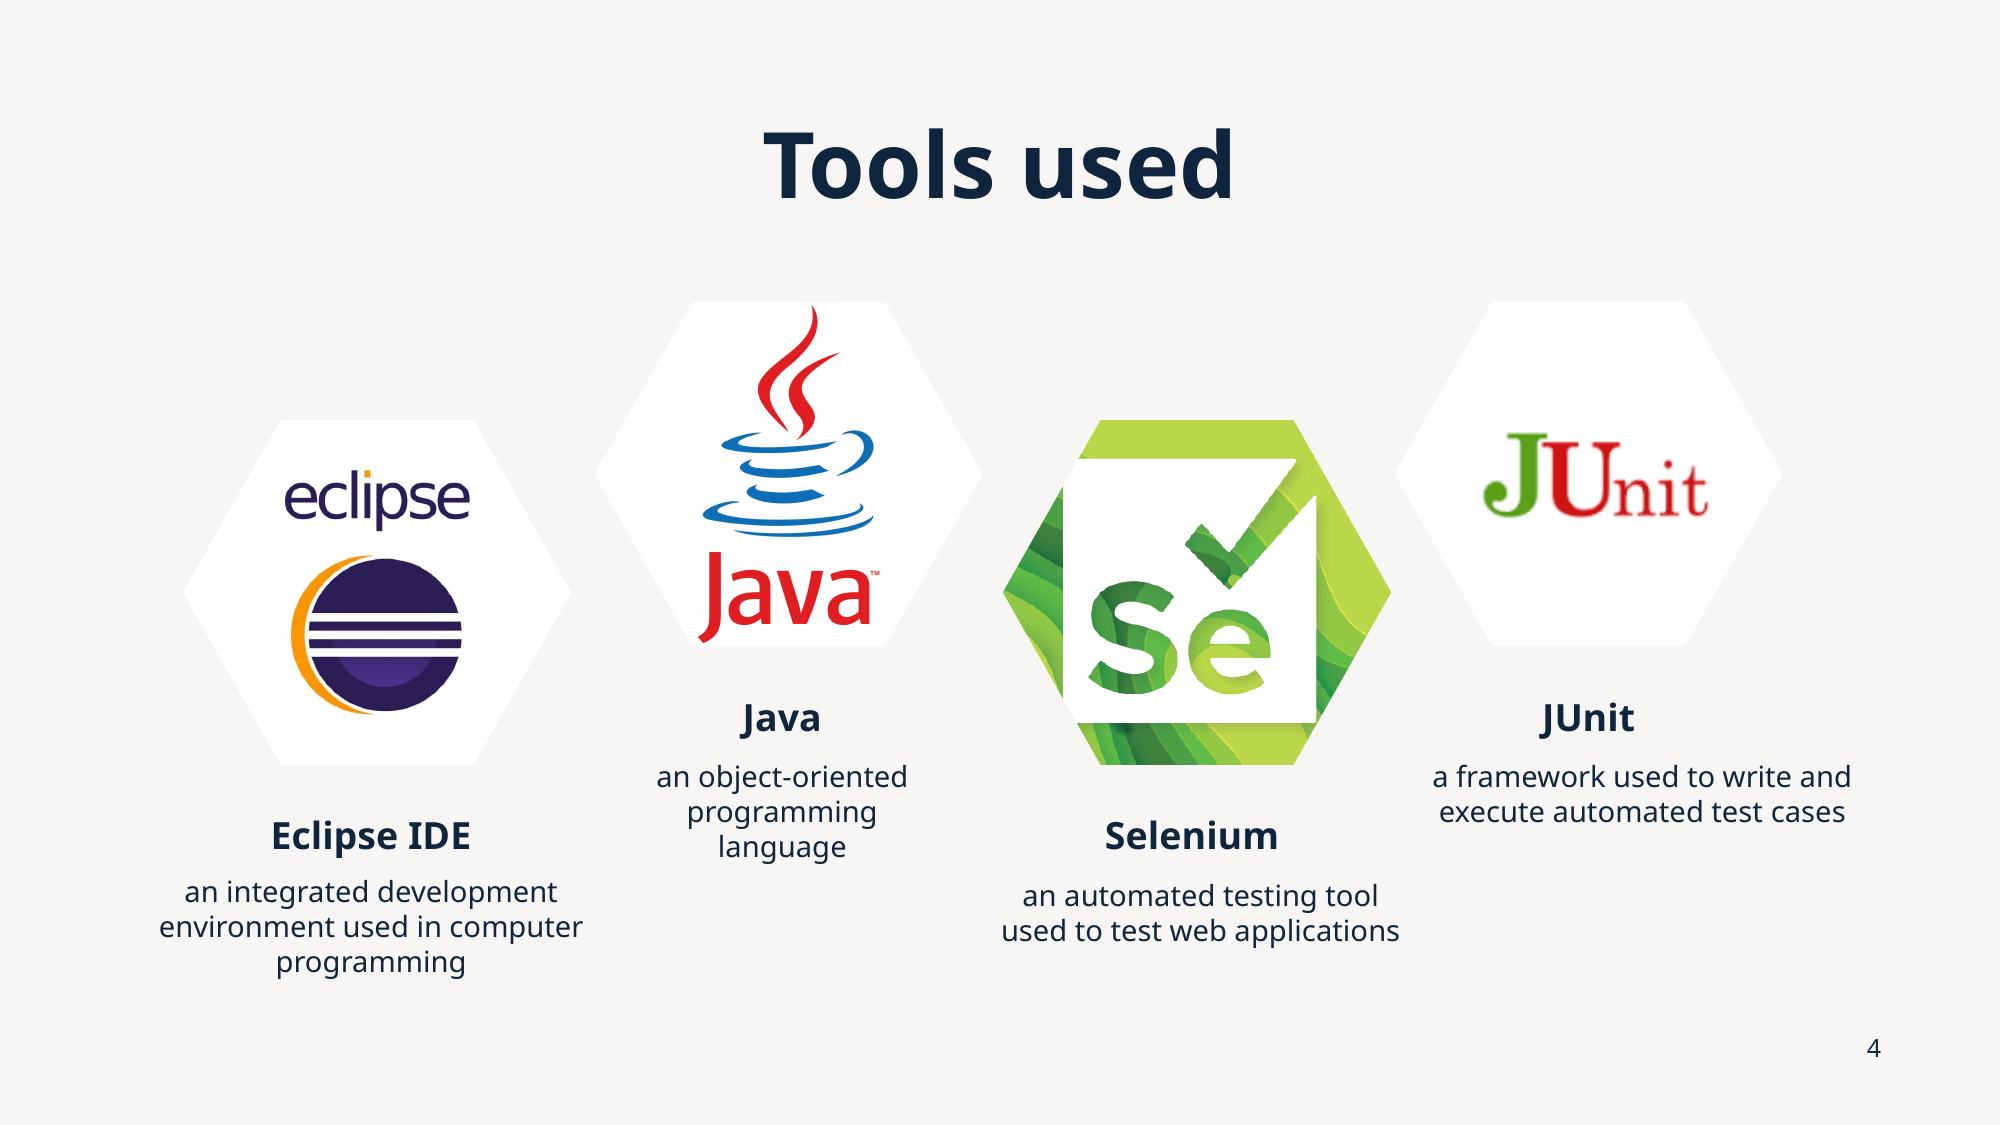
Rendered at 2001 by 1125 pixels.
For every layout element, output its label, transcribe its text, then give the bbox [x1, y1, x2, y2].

slide_number 4 [1836, 1020, 1912, 1080]
list Eclipse IDE [199, 781, 544, 865]
list an integrated development environment used in computer programming [98, 865, 645, 950]
picture [1002, 419, 1392, 765]
picture [182, 419, 572, 765]
list JUnit [1416, 663, 1761, 747]
picture [594, 301, 983, 647]
title Tools used [137, 59, 1863, 278]
list Java [610, 663, 955, 747]
picture [1394, 301, 1783, 647]
list an object-oriented programming language [610, 750, 955, 834]
list an automated testing tool used to test web applications [985, 869, 1417, 953]
list a framework used to write and execute automated test cases [1416, 750, 1869, 834]
list Selenium [1020, 781, 1365, 865]
